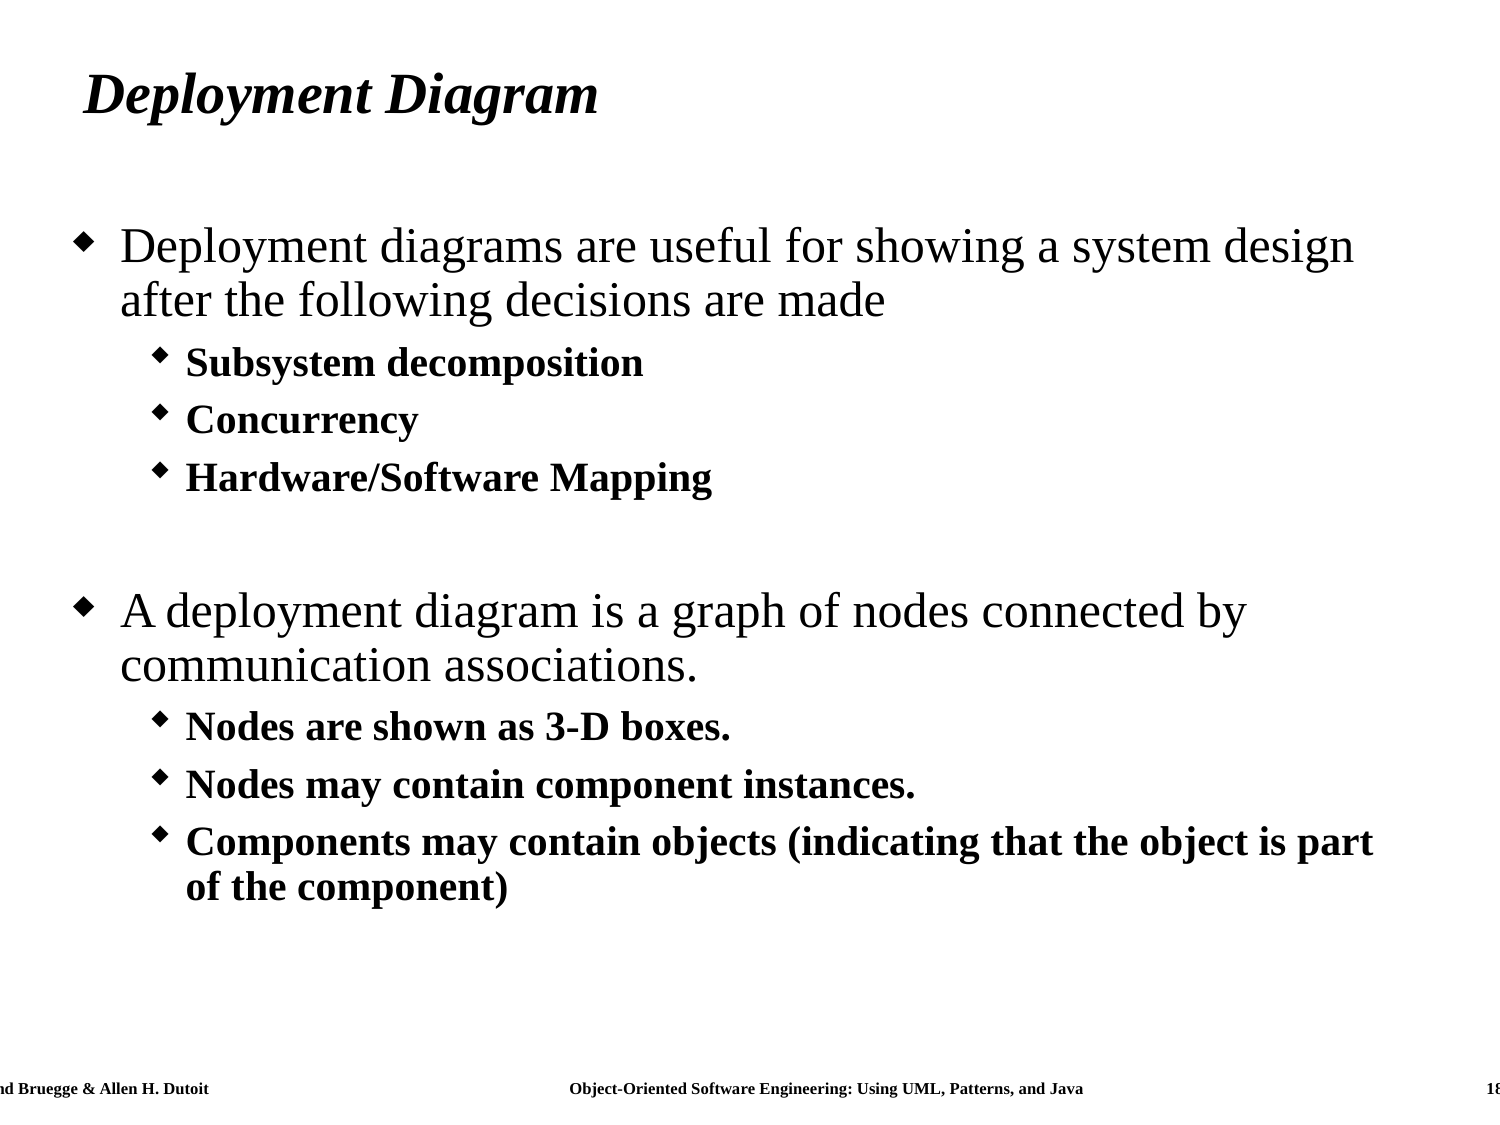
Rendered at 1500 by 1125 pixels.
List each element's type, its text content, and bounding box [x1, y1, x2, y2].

title Deployment Diagram [68, 36, 1407, 153]
list Deployment diagrams are useful for showing a system design after the following decisions are made Subsystem decomposition Concurrency Hardware/Software Mapping A deployment diagram is a graph of nodes connected by communication associations. Nodes are shown as 3-D boxes. Nodes may contain component instances. Components may contain objects (indicating that the object is part of the component) [58, 212, 1413, 1020]
